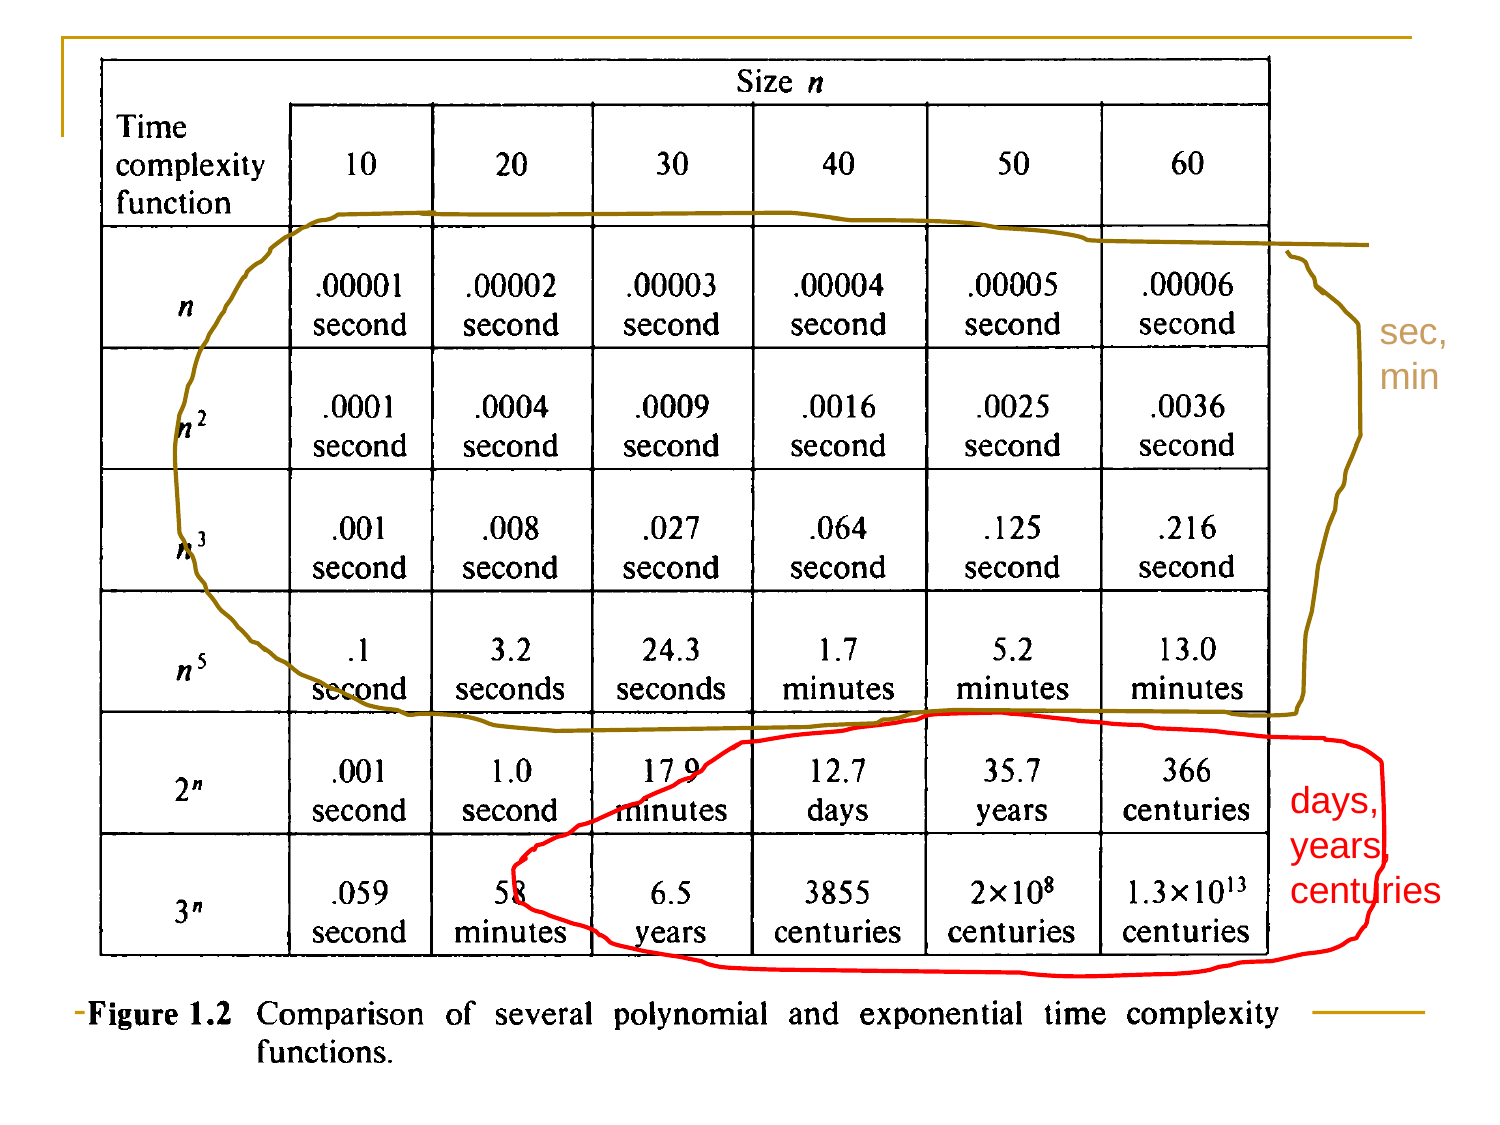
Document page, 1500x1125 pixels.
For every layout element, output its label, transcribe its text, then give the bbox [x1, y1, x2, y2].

text_box [1315, 242, 1369, 249]
text_box days, years, centuries [1315, 768, 1463, 919]
text_box sec, min [1364, 299, 1500, 405]
text_box [1315, 735, 1385, 768]
text_box [1315, 919, 1370, 955]
text_box [1315, 275, 1363, 605]
picture [84, 46, 1313, 1079]
